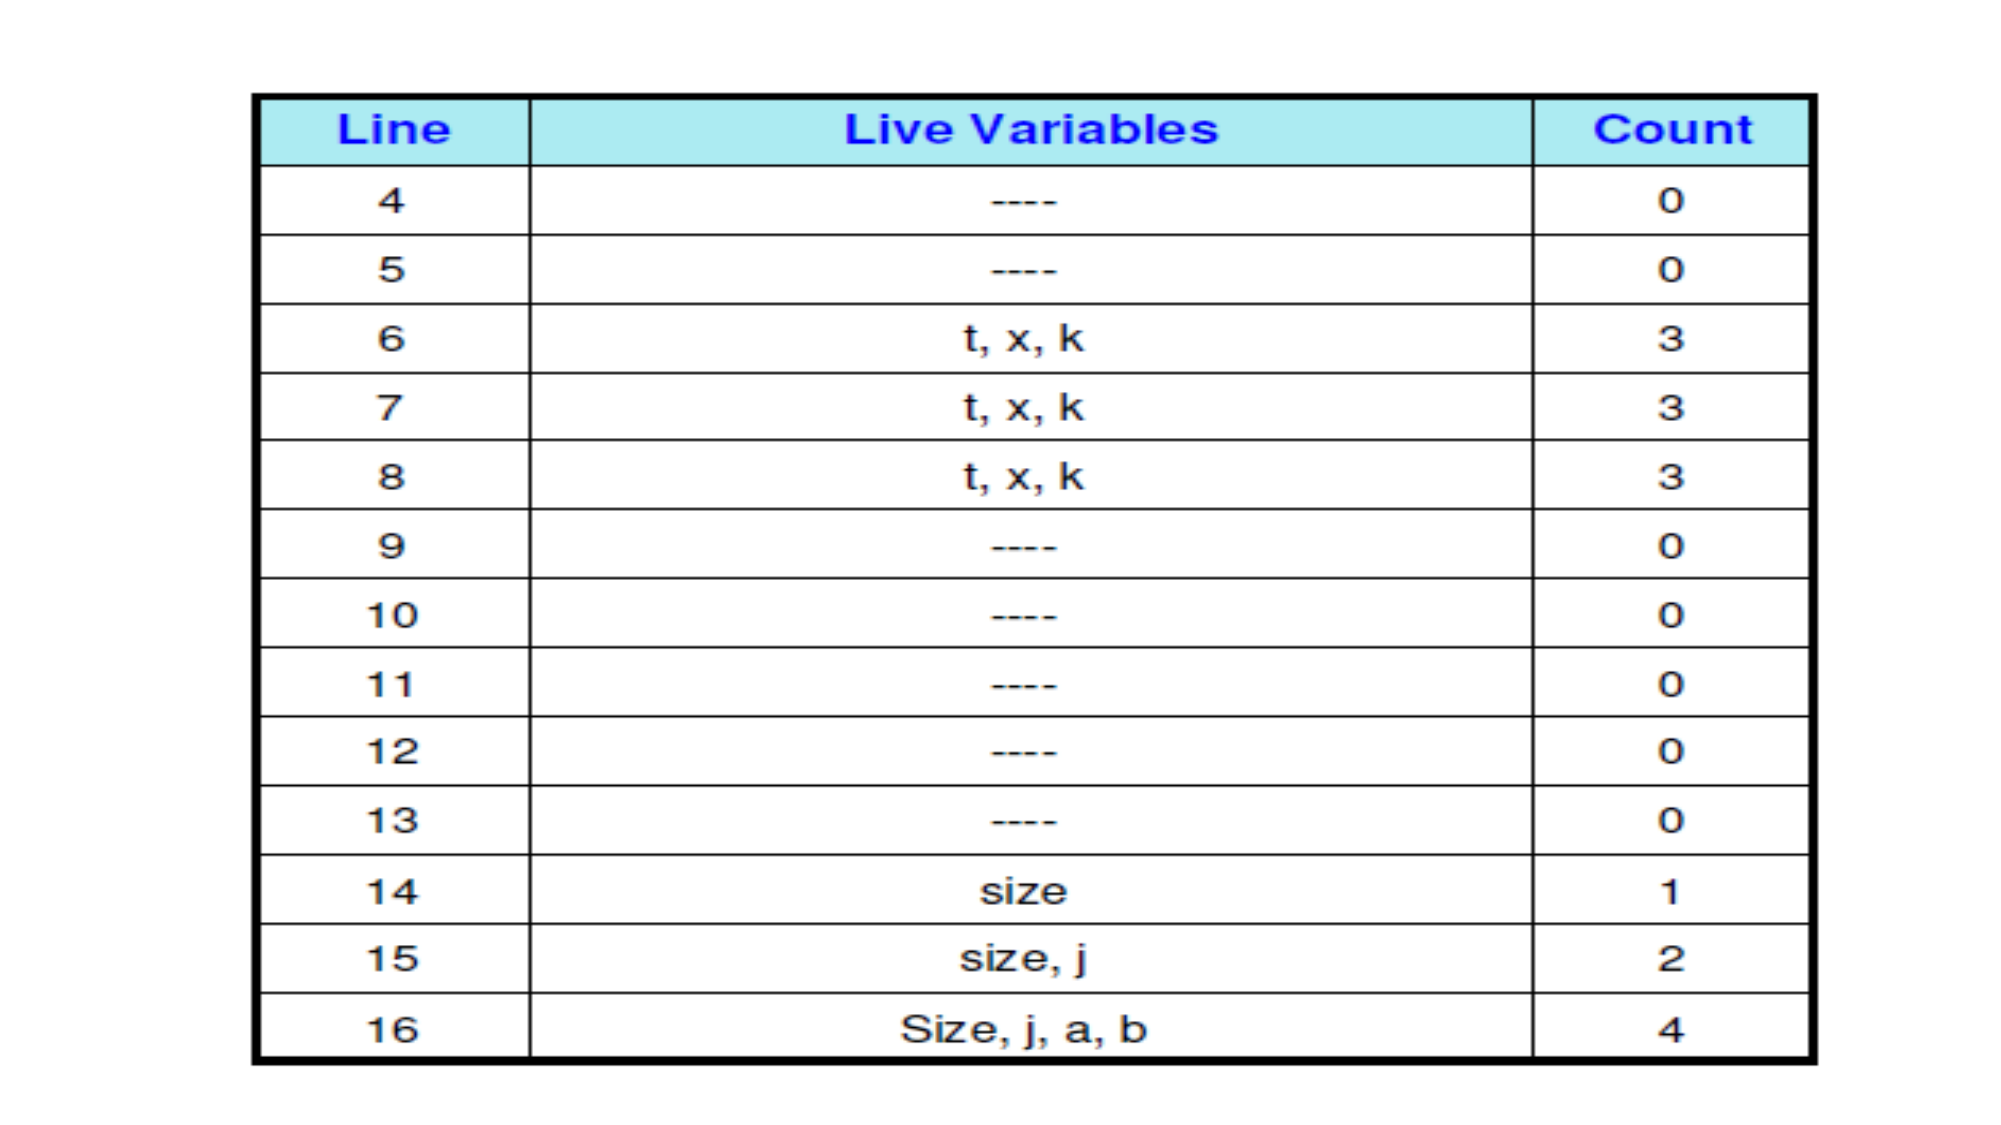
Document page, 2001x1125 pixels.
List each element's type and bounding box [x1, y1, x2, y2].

picture [172, 73, 1870, 1080]
